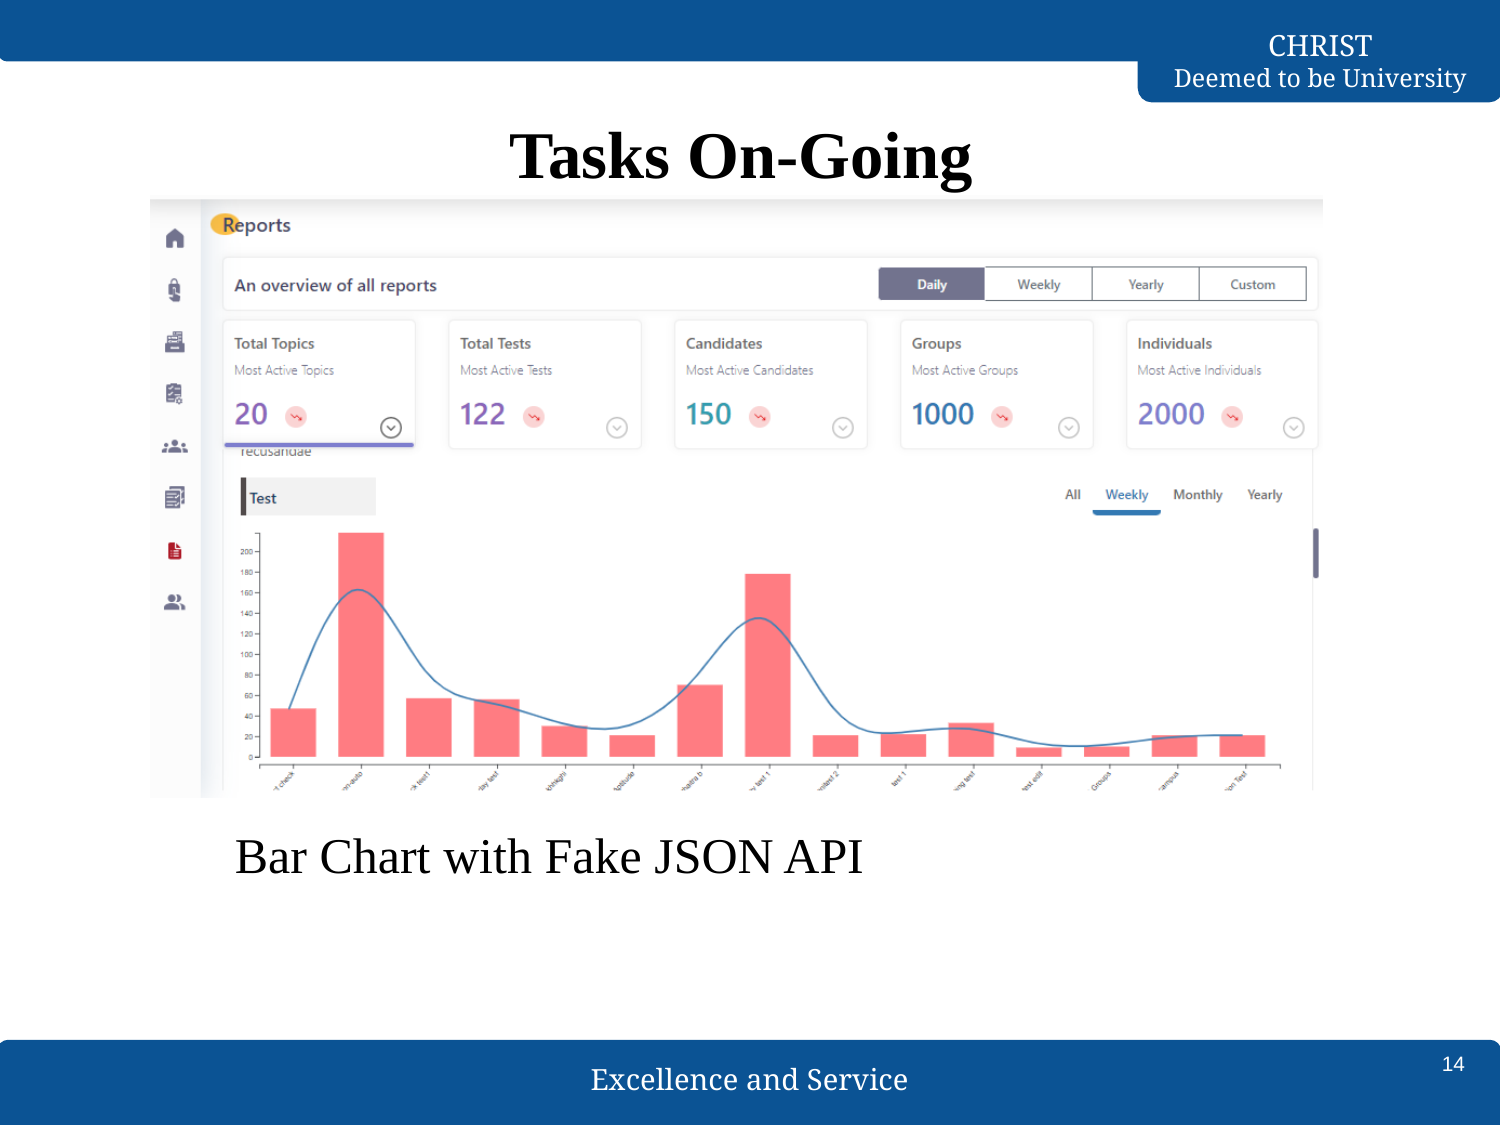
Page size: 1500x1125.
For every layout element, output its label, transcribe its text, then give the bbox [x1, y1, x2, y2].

picture [149, 195, 1324, 798]
list Bar Chart with Fake JSON API [182, 808, 1390, 984]
text_box 14 [1389, 1020, 1480, 1106]
title Tasks On-Going [51, 97, 1449, 223]
